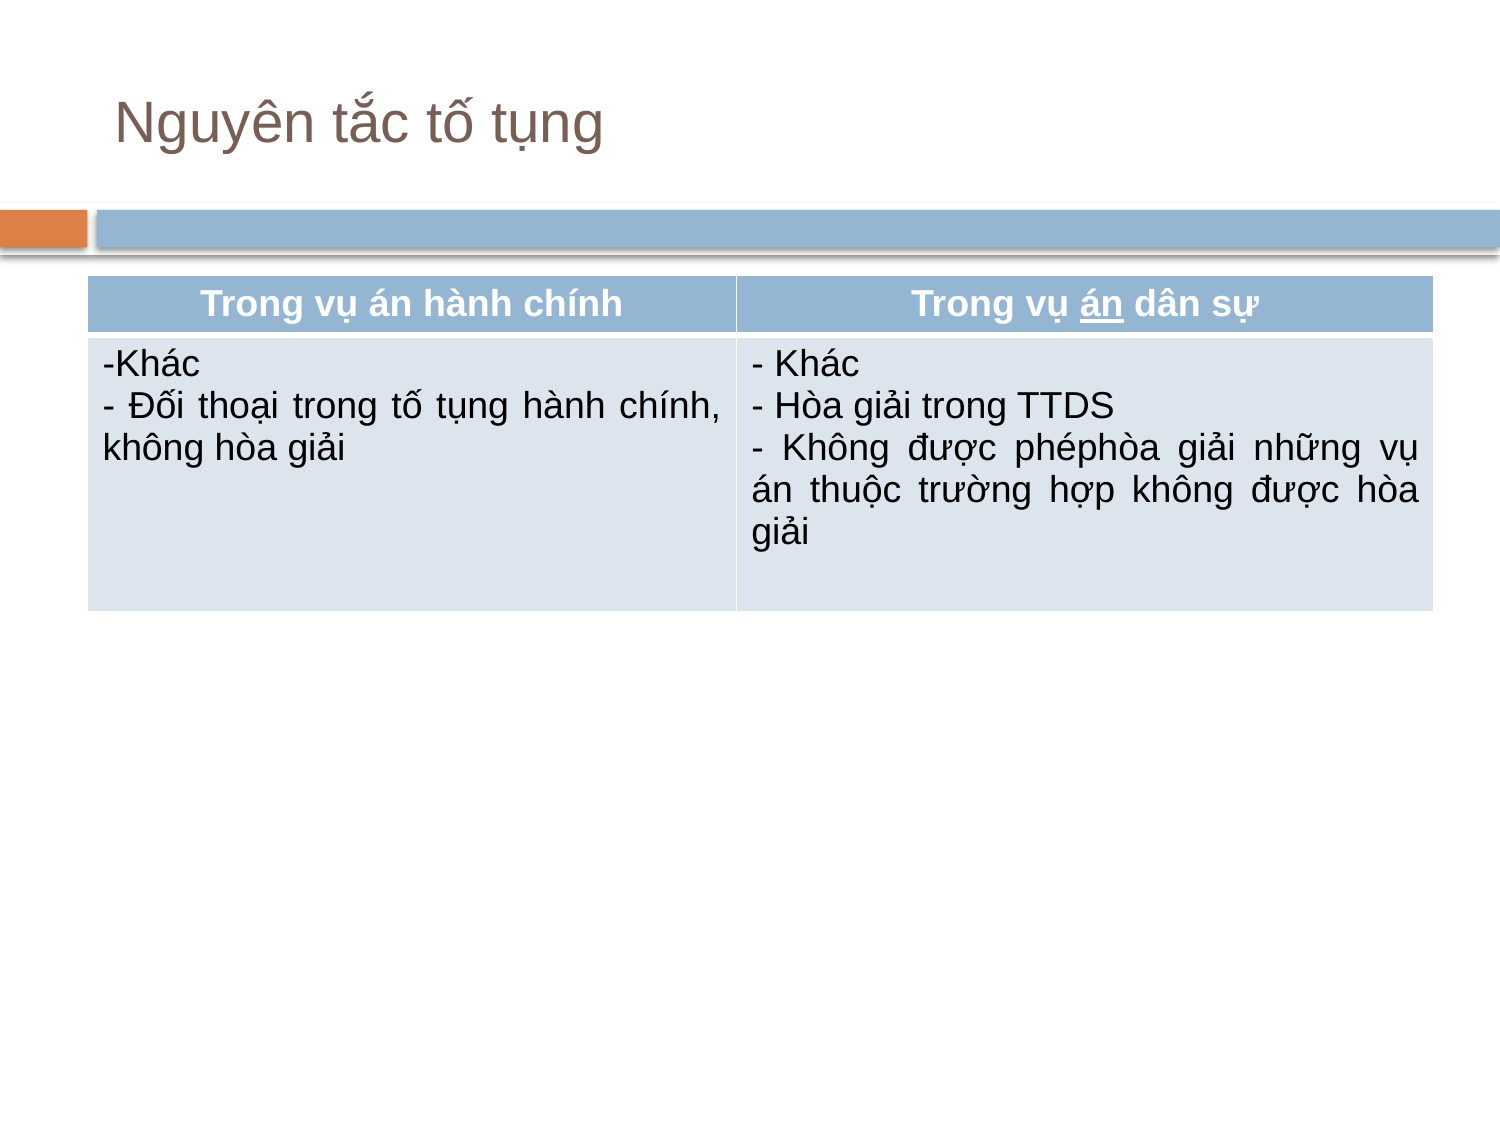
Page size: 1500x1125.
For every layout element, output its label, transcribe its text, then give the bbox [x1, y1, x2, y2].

table_header Trong vụ án dân sự [737, 276, 1433, 332]
table_header Trong vụ án hành chính [88, 276, 736, 332]
table_cell - Khác - Hòa giải trong TTDS - Không được phéphòa giải những vụ án thuộc trường hợp không được hòa giải [737, 338, 1433, 611]
title Nguyên tắc tố tụng [99, 37, 1438, 200]
table_cell -Khác - Đối thoại trong tố tụng hành chính, không hòa giải [88, 338, 736, 611]
